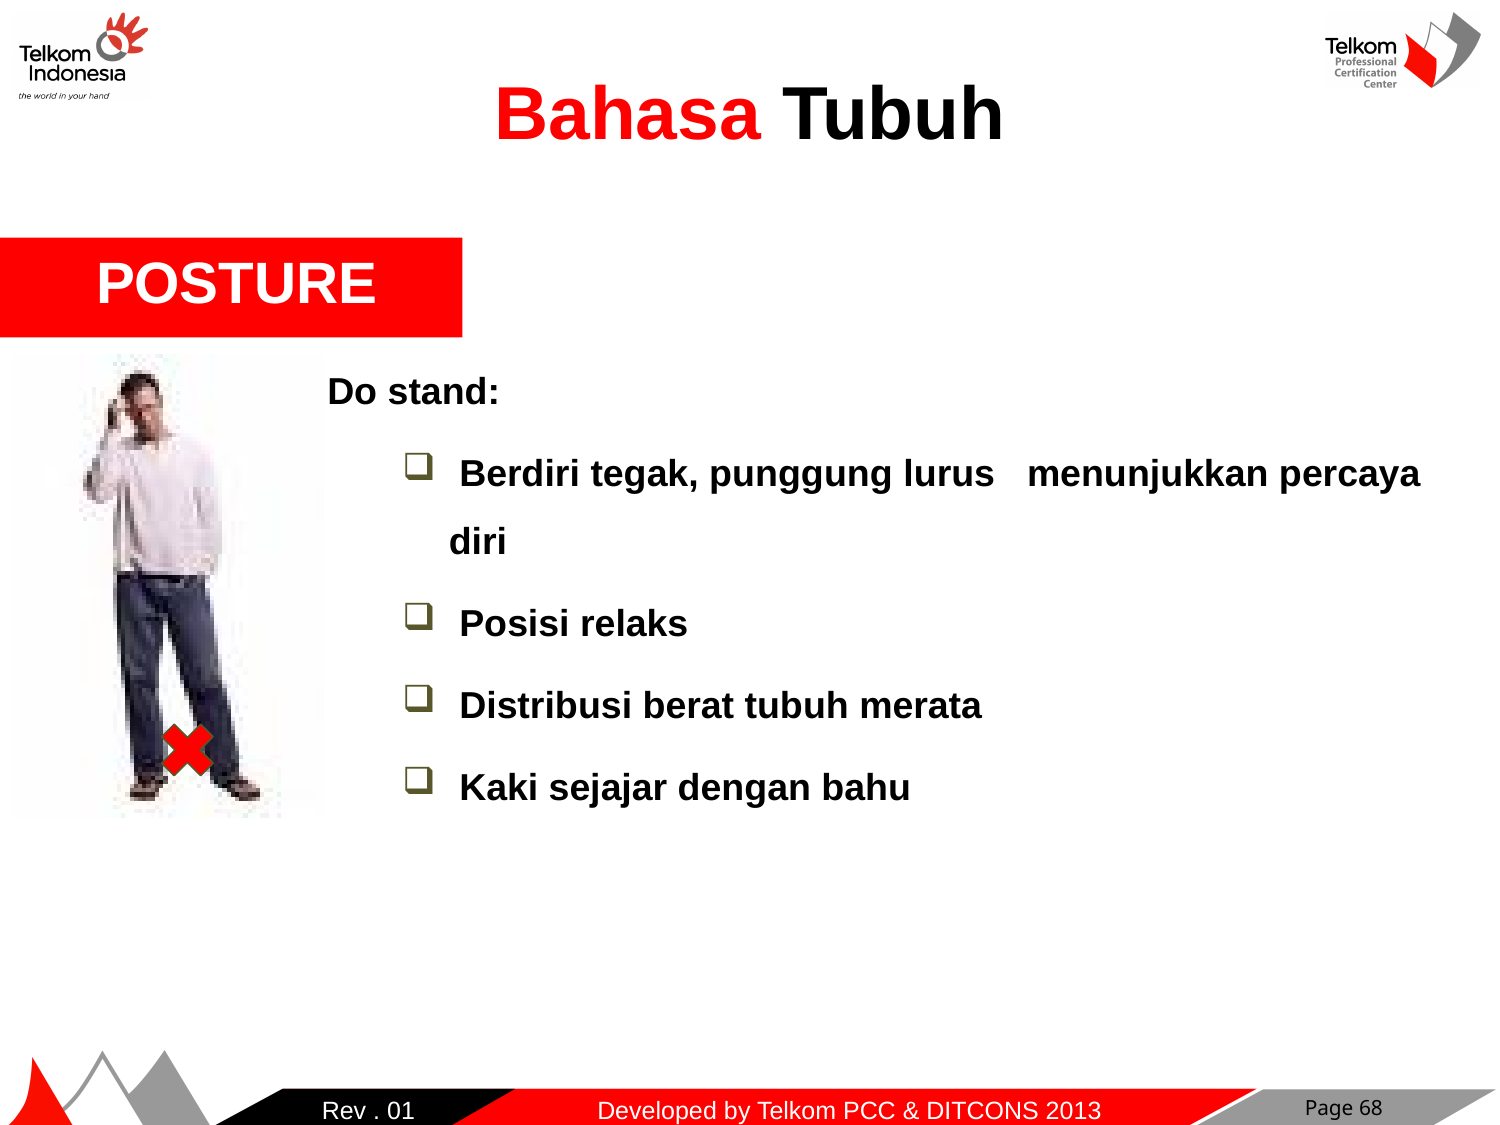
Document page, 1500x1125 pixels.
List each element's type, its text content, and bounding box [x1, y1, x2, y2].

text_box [12, 354, 324, 818]
picture [0, 1024, 1500, 1125]
picture [12, 11, 150, 56]
text_box Bahasa Tubuh [0, 56, 1500, 185]
text_box Do stand: Berdiri tegak, punggung lurus menunjukkan percaya diri Posisi relaks Distribusi berat tubuh merata Kaki sejajar dengan bahu [312, 337, 1500, 898]
list POSTURE [0, 237, 463, 338]
picture [1325, 12, 1481, 56]
